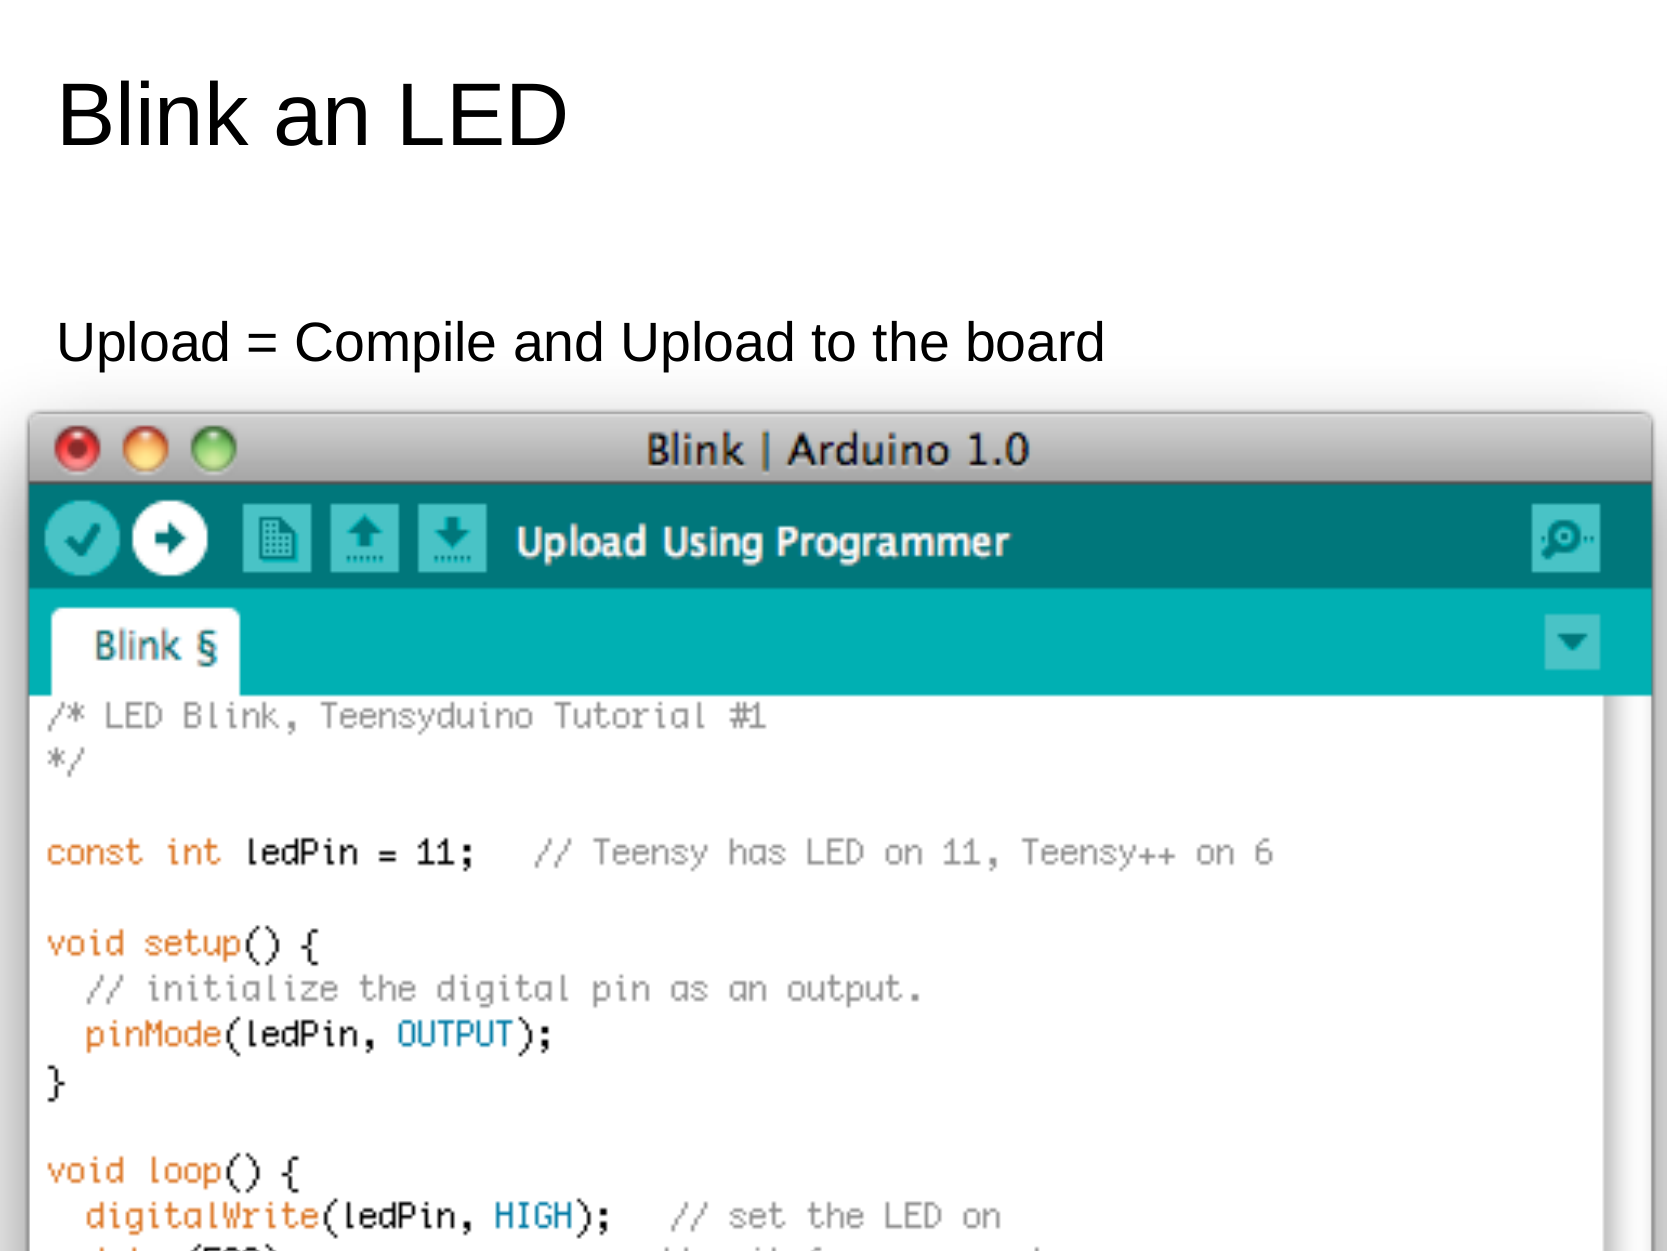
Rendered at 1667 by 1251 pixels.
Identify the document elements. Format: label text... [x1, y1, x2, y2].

text_box [0, 334, 1667, 1250]
list Upload = Compile and Upload to the board [50, 300, 1630, 334]
title Blink an LED [50, 50, 1630, 213]
